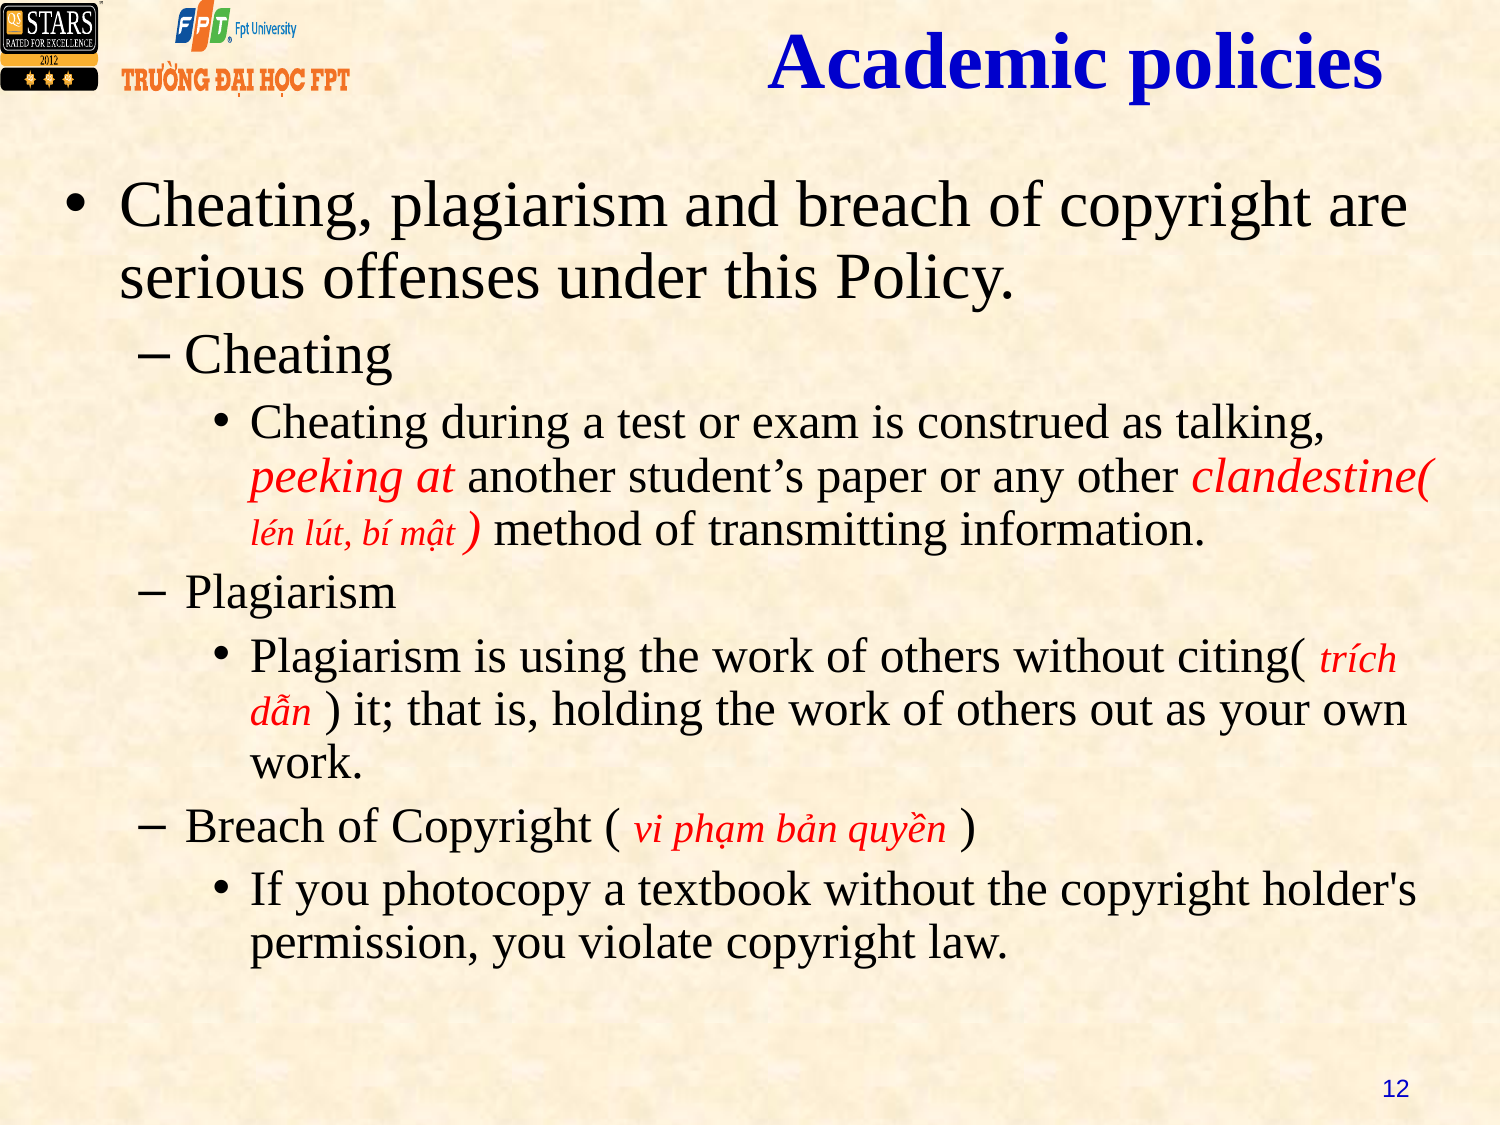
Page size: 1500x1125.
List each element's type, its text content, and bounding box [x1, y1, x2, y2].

picture [0, 0, 1500, 1125]
picture [211, 0, 217, 28]
slide_number 12 [1287, 1062, 1425, 1113]
list Cheating, plagiarism and breach of copyright are serious offenses under this Policy. Cheating Cheating during a test or exam is construed as talking, peeking at another student’s paper or any other clandestine( lén lút, bí mật ) method of transmitting information. Plagiarism Plagiarism is using the work of others without citing( trích dẫn ) it; that is, holding the work of others out as your own work. Breach of Copyright ( vi phạm bản quyền ) If you photocopy a textbook without the copyright holder's permission, you violate copyright law. [49, 162, 1450, 1025]
title Academic policies [217, 0, 1400, 113]
